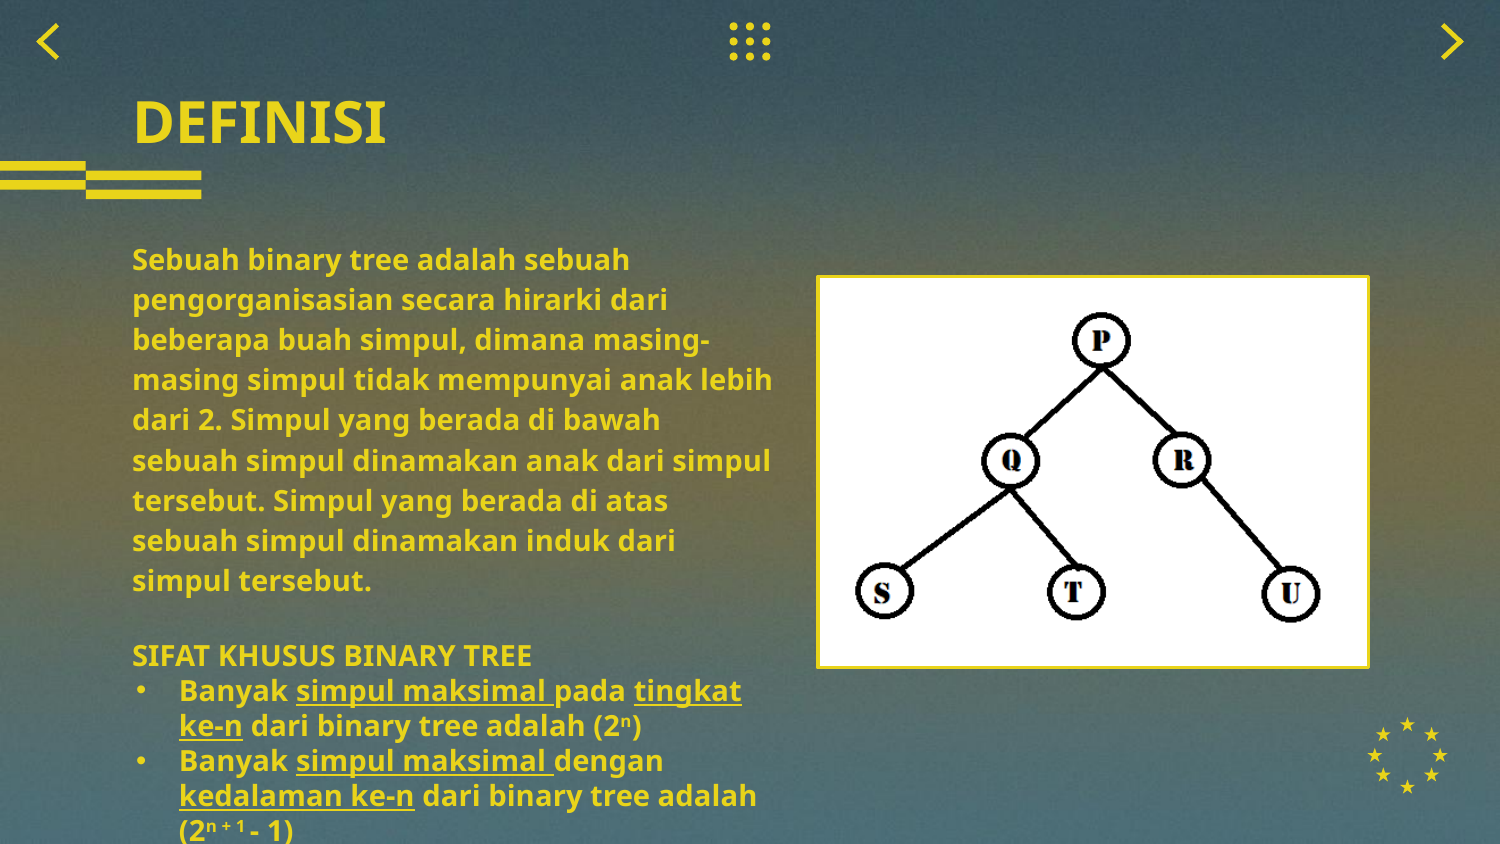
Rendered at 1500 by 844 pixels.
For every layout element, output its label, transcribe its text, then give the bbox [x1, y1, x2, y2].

picture [0, 171, 85, 180]
text_box [711, 8, 789, 71]
picture [0, 0, 1500, 844]
title DEFINISI [117, 70, 1383, 148]
text_box [1418, 12, 1478, 67]
text_box Sebuah binary tree adalah sebuah pengorganisasian secara hirarki dari beberapa buah simpul, dimana masing-masing simpul tidak mempunyai anak lebih dari 2. Simpul yang berada di bawah sebuah simpul dinamakan anak dari simpul tersebut. Simpul yang berada di atas sebuah simpul dinamakan induk dari simpul tersebut. SIFAT KHUSUS BINARY TREE Banyak simpul maksimal pada tingkat ke-n dari binary tree adalah (2n) Banyak simpul maksimal dengan kedalaman ke-n dari binary tree adalah (2n + 1 - 1) [117, 220, 791, 724]
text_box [1442, 24, 1463, 59]
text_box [37, 24, 58, 59]
text_box [21, 12, 81, 67]
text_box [729, 22, 771, 61]
